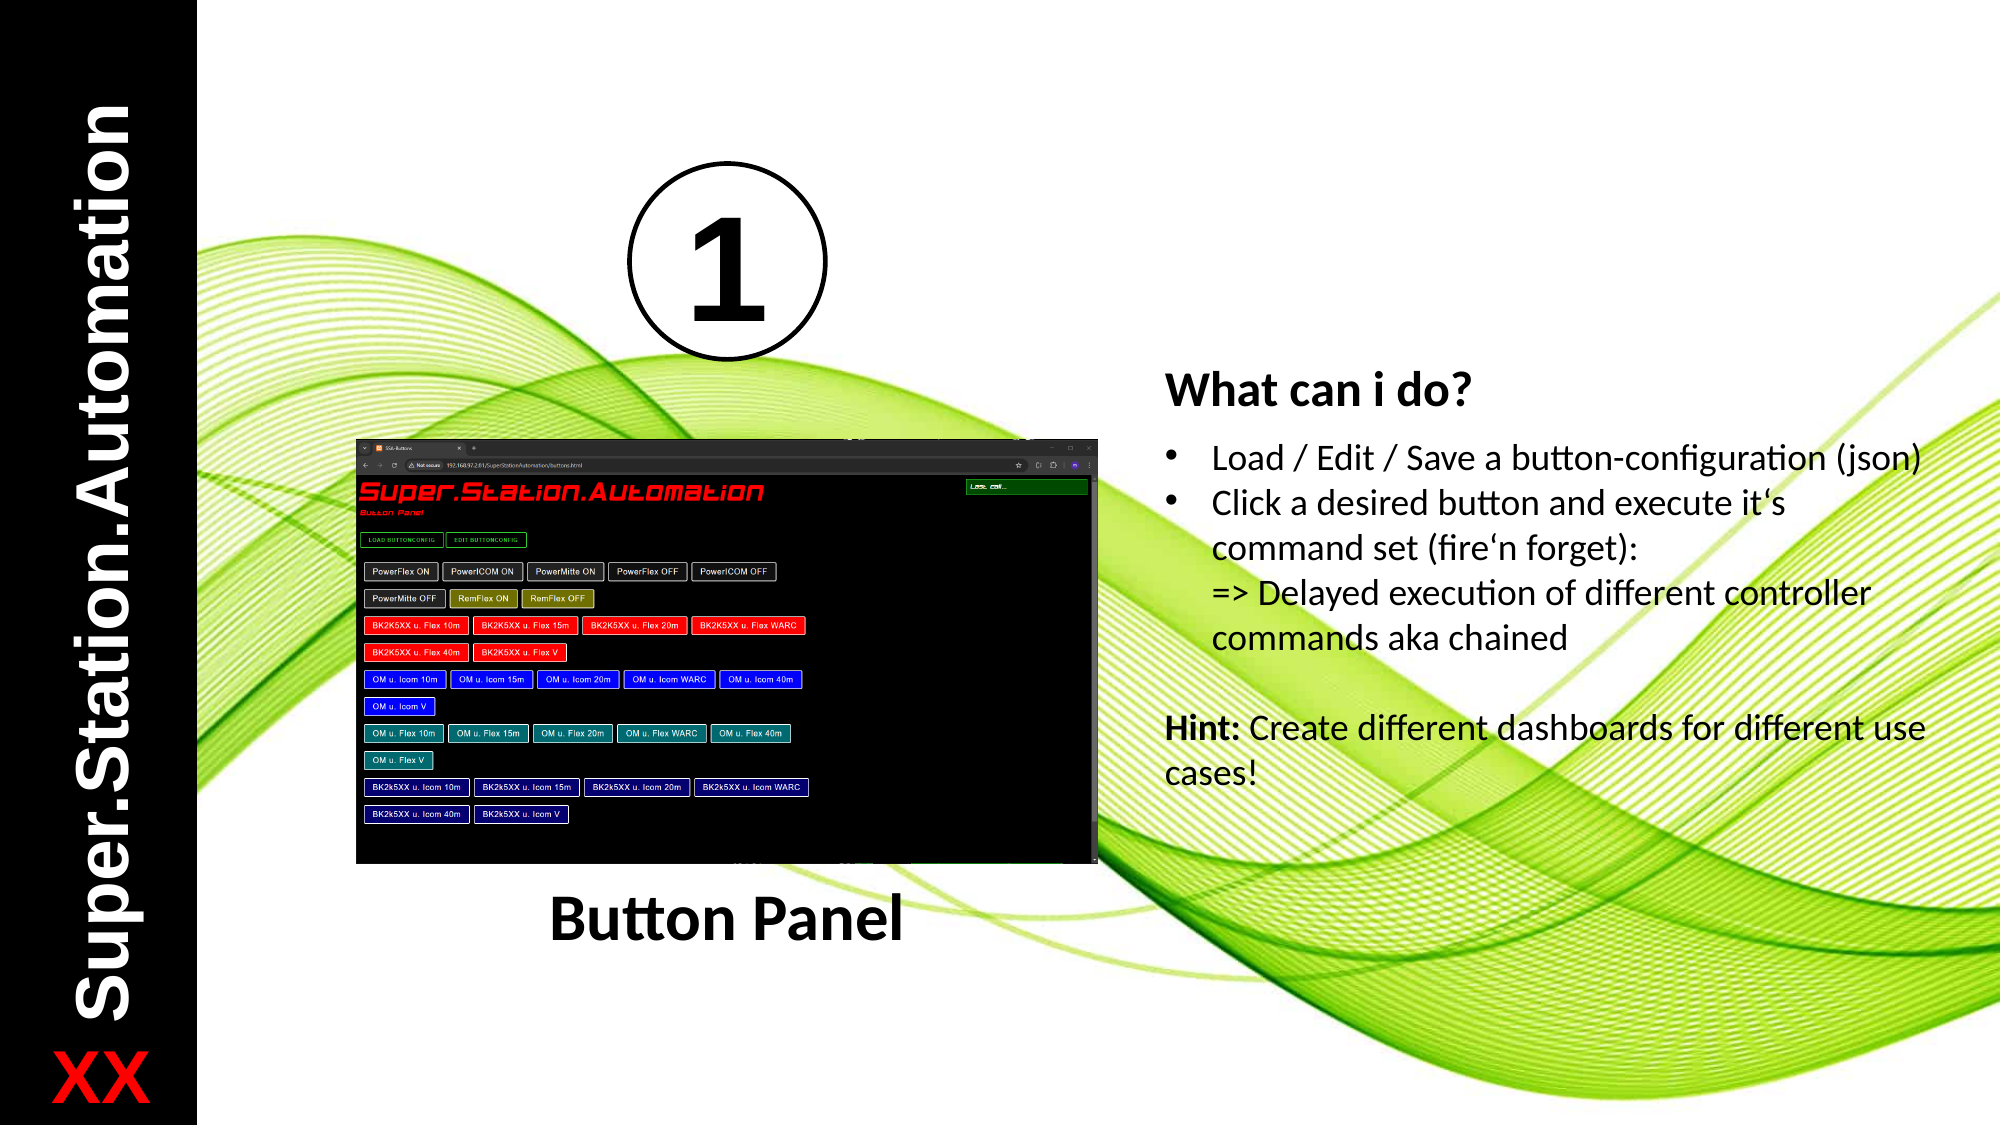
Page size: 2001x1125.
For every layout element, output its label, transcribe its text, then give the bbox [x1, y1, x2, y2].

picture [0, 207, 2000, 1125]
text_box 1 [644, 162, 811, 207]
text_box Super.Station.Automation [0, 0, 197, 207]
